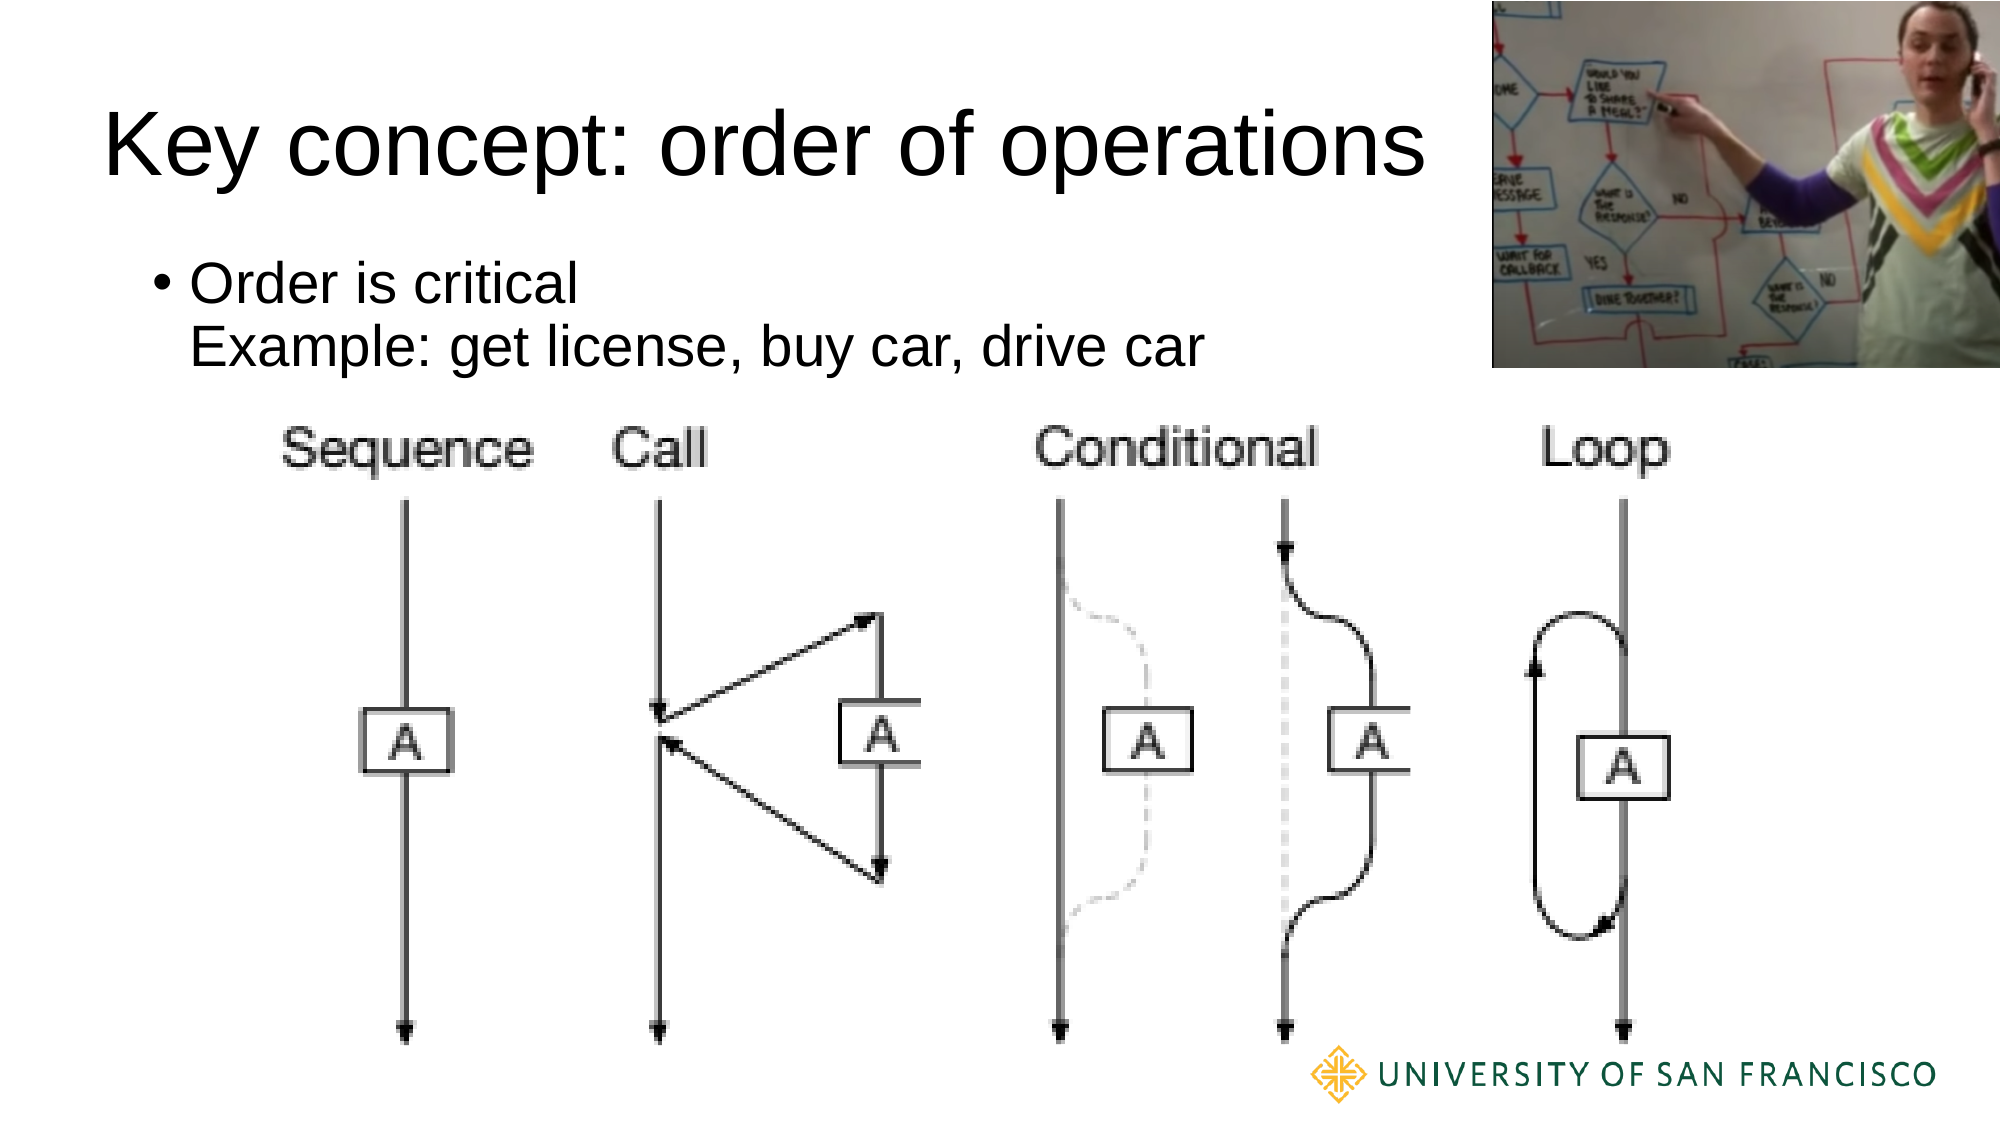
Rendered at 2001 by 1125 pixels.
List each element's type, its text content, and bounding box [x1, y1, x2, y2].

picture [1492, 1, 2000, 368]
title Key concept: order of operations [87, 59, 1492, 232]
picture [1007, 380, 1411, 1045]
list Order is critical Example: get license, buy car, drive car [137, 246, 1863, 1014]
picture [250, 381, 556, 1046]
picture [583, 381, 921, 1046]
picture [1512, 380, 1698, 1045]
